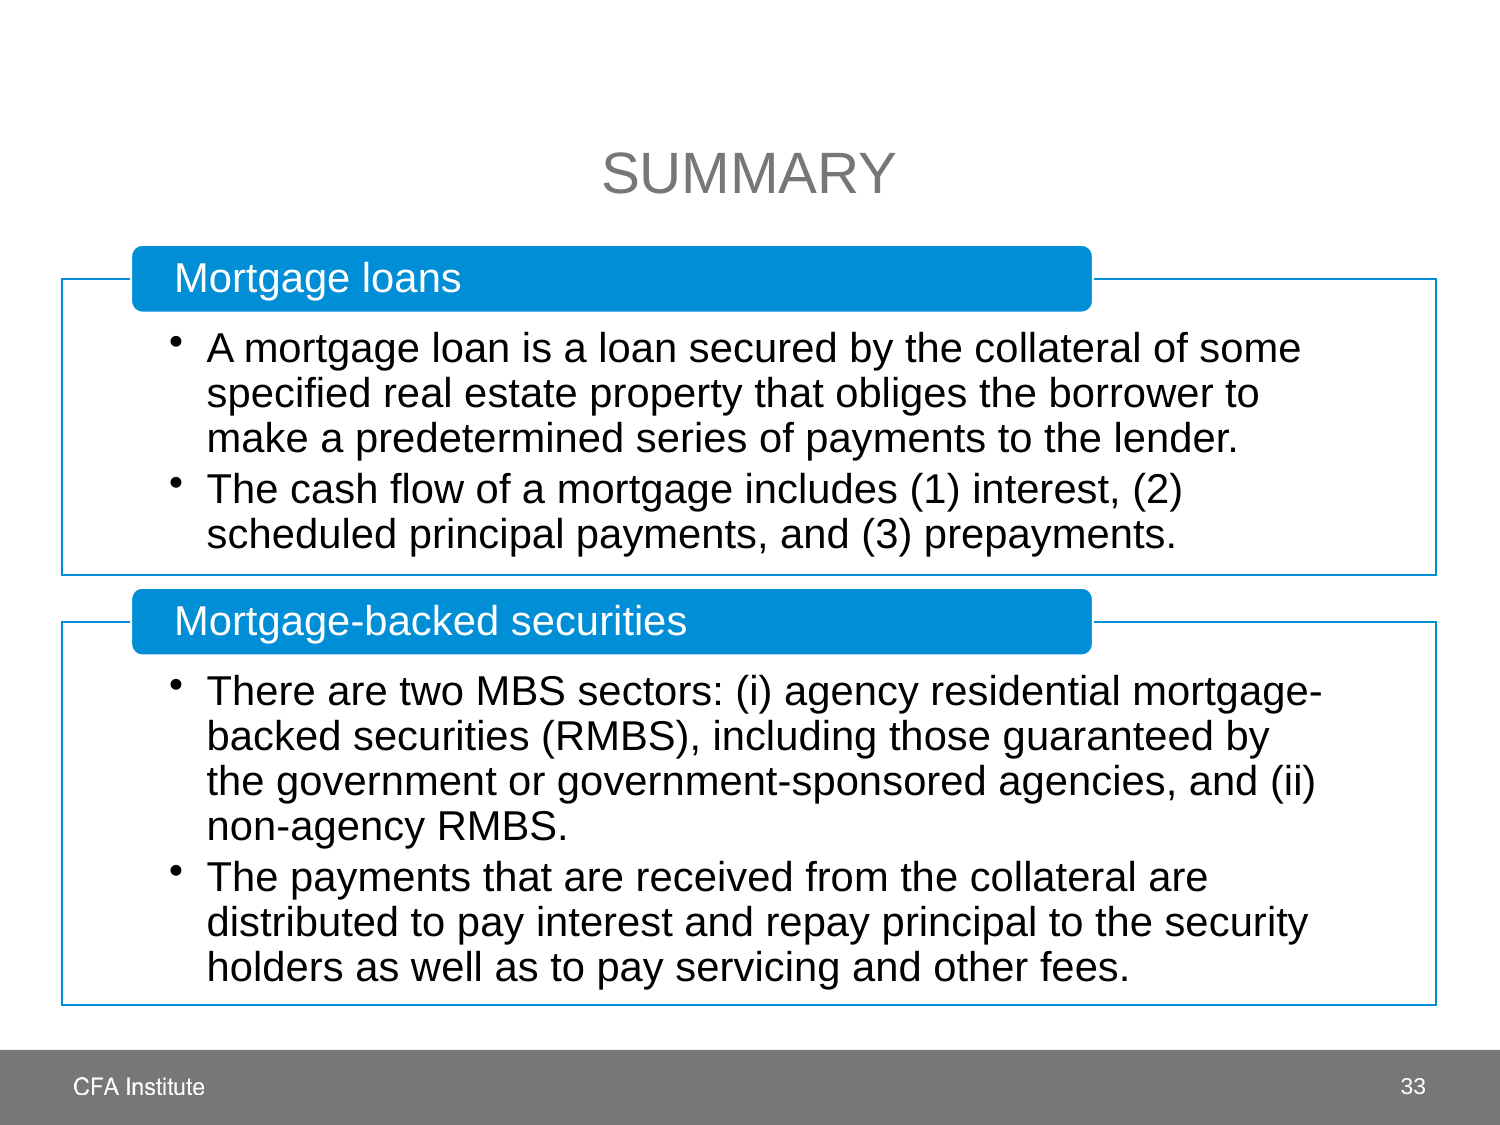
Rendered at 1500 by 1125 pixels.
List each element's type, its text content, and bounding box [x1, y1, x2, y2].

title SUMMARY [62, 24, 1437, 213]
slide_number 33 [1312, 1055, 1442, 1116]
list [61, 236, 1437, 1013]
picture [74, 1077, 204, 1095]
